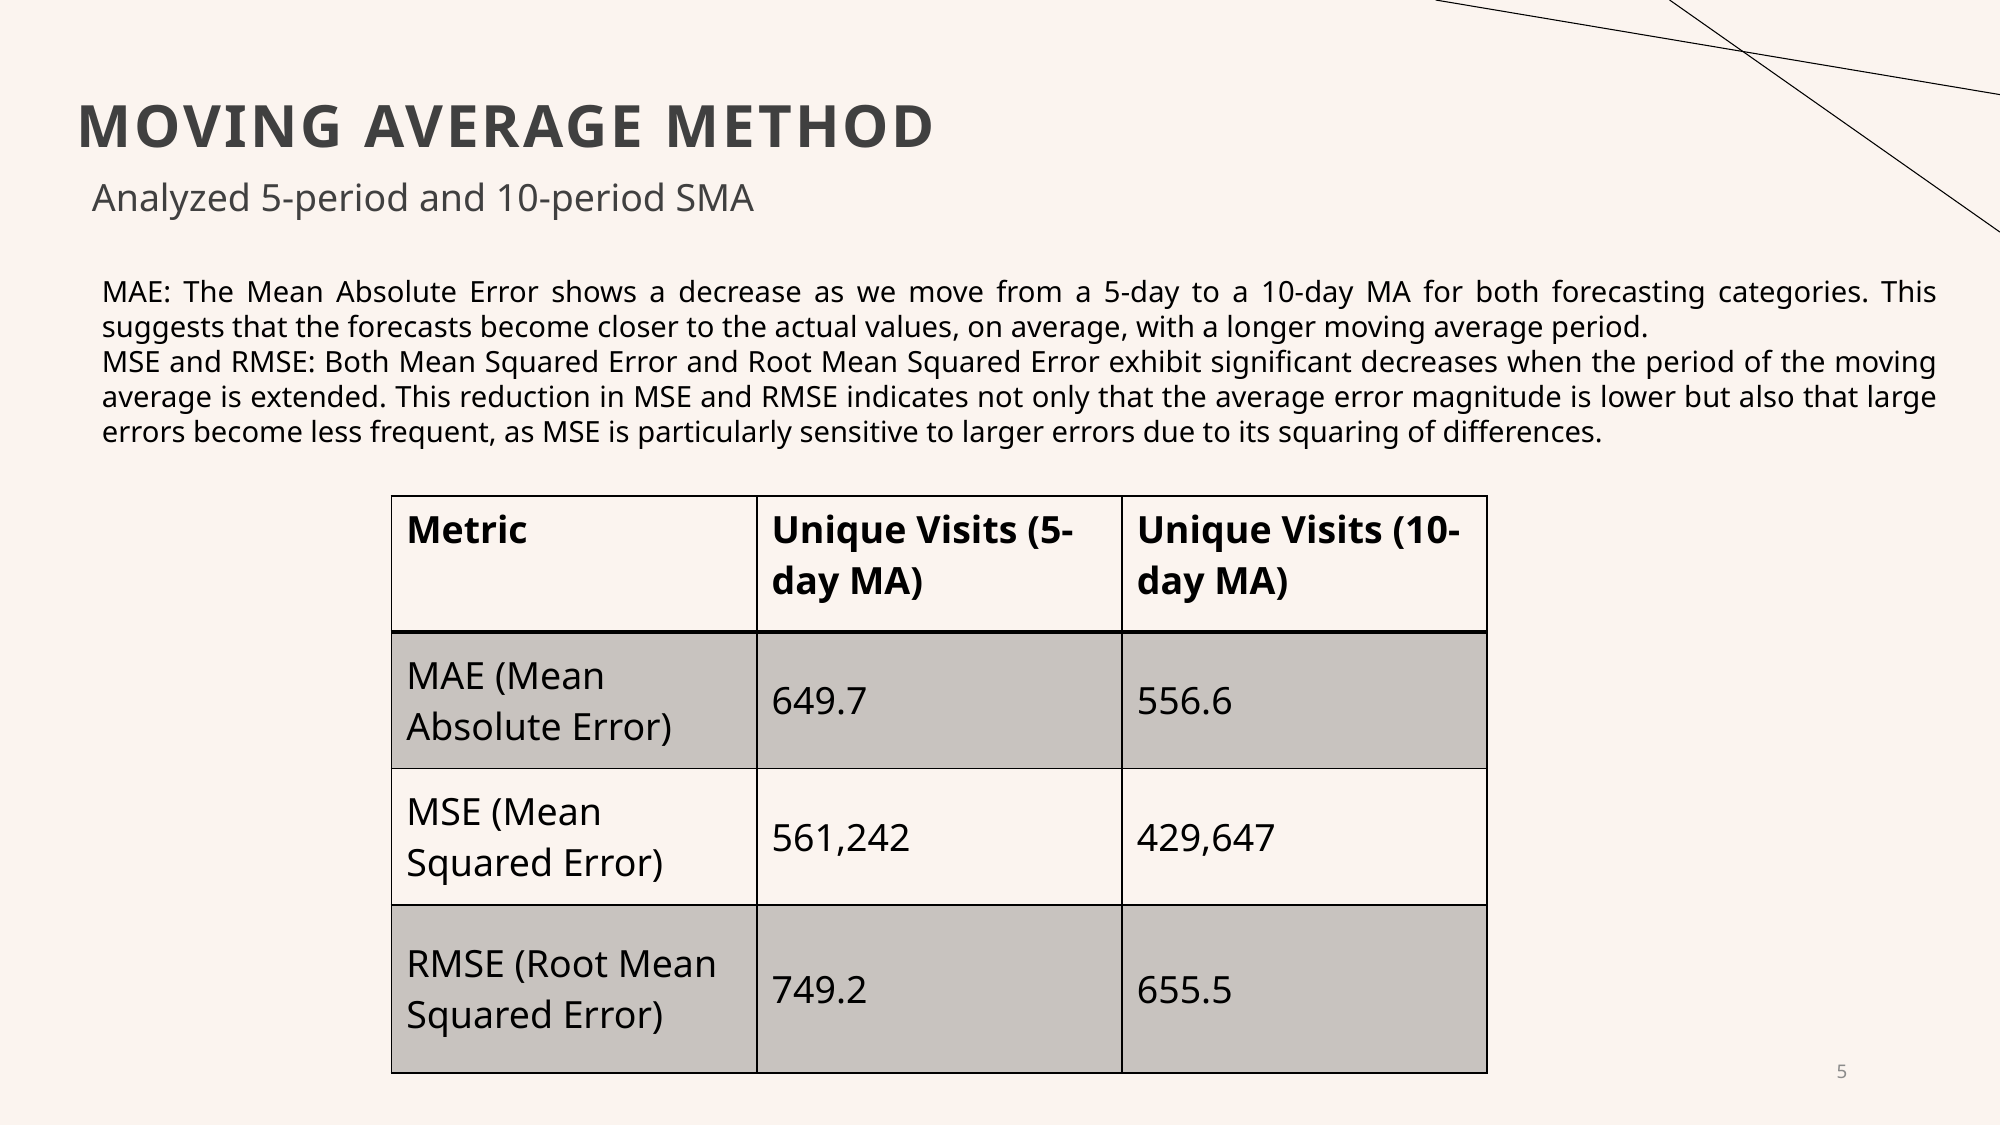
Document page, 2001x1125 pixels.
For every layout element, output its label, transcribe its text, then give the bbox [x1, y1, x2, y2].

table_cell 749.2 [758, 906, 1121, 1072]
table_cell RMSE (Root Mean Squared Error) [392, 906, 756, 1072]
text_box MAE: The Mean Absolute Error shows a decrease as we move from a 5-day to a 10-day MA for both forecasting categories. This suggests that the forecasts become closer to the actual values, on average, with a longer moving average period. MSE and RMSE: Both Mean Squared Error and Root Mean Squared Error exhibit significant decreases when the period of the moving average is extended. This reduction in MSE and RMSE indicates not only that the average error magnitude is lower but also that large errors become less frequent, as MSE is particularly sensitive to larger errors due to its squaring of differences. [87, 231, 1954, 456]
table_cell 561,242 [758, 769, 1121, 904]
table_cell MSE (Mean Squared Error) [392, 769, 756, 904]
table_header Unique Visits (5-day MA) [758, 497, 1121, 630]
table_header Unique Visits (10-day MA) [1123, 497, 1486, 630]
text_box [1669, 95, 2000, 233]
table_cell MAE (Mean Absolute Error) [392, 634, 756, 768]
list Analyzed 5-period and 10-period SMA [76, 172, 1227, 254]
table_header Metric [392, 497, 756, 630]
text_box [1435, 0, 2000, 95]
title MOVING AVERAGE METHOD [76, 19, 1669, 231]
table_cell 655.5 [1123, 906, 1486, 1072]
table_cell 429,647 [1123, 769, 1486, 904]
slide_number 5 [1412, 1042, 1863, 1103]
table_cell 556.6 [1123, 634, 1486, 768]
table_cell 649.7 [758, 634, 1121, 768]
